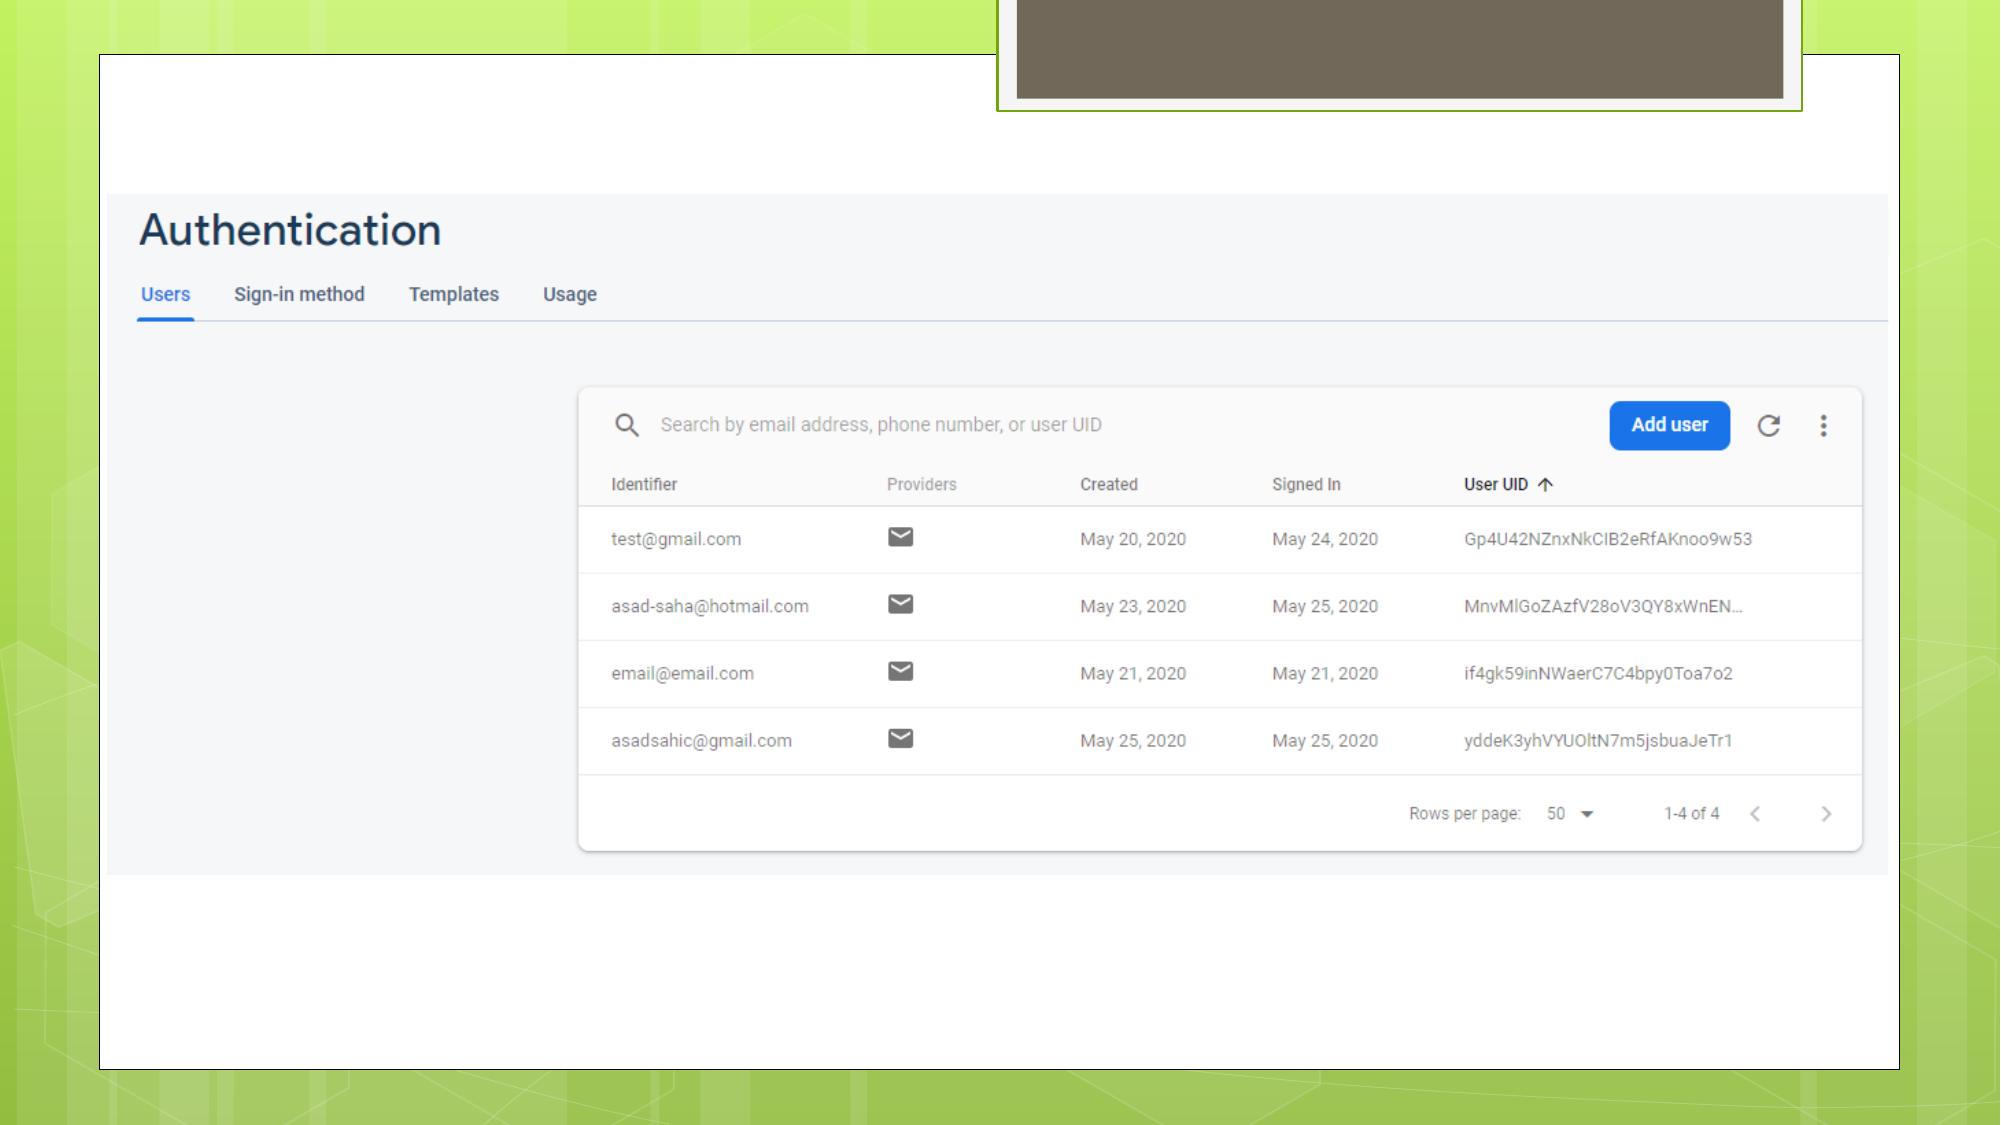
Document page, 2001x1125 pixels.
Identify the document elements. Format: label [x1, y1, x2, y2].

picture [106, 193, 1889, 875]
